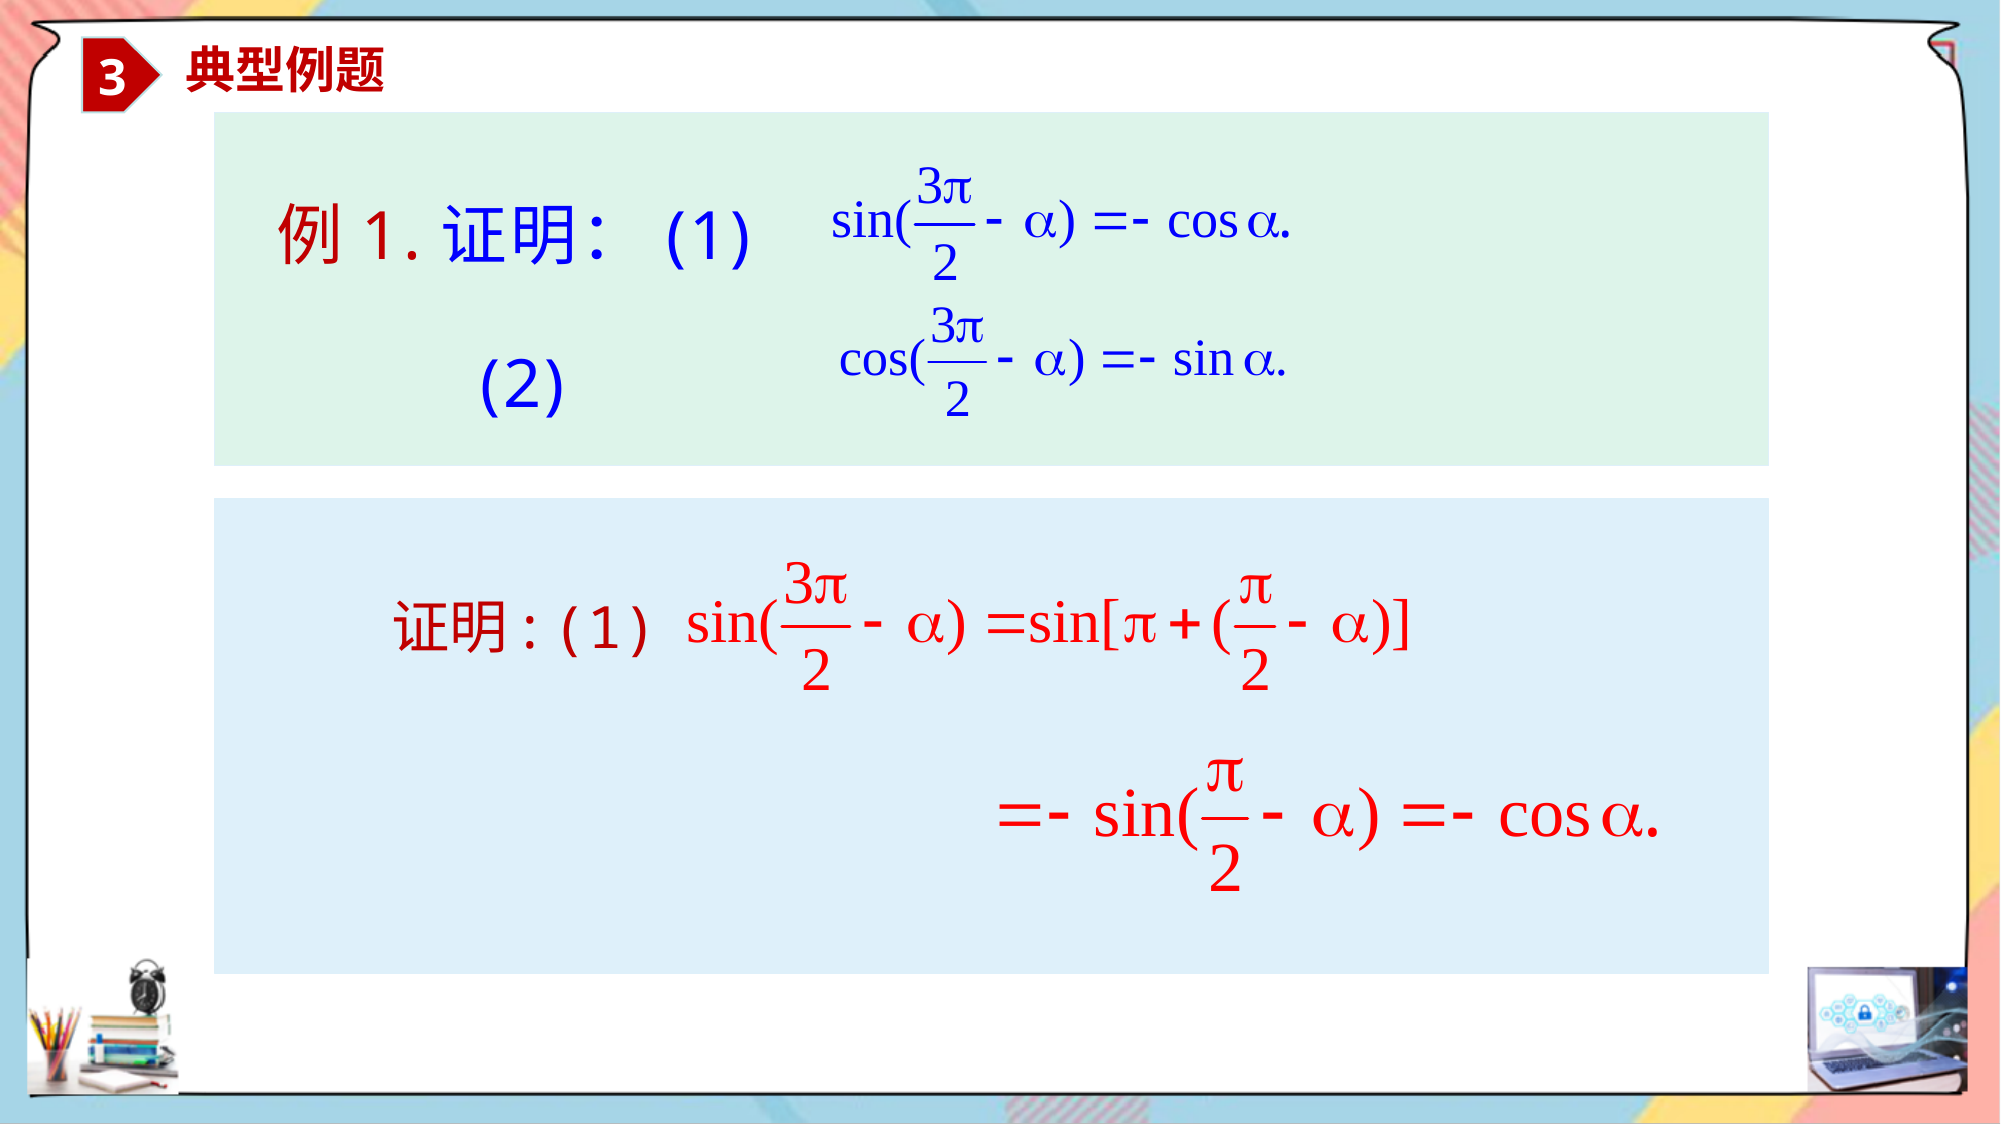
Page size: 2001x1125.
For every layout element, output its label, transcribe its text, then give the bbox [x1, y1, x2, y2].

text_box [214, 499, 1769, 973]
text_box 典型例题 [162, 38, 796, 99]
text_box [214, 112, 1769, 466]
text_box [678, 543, 1419, 705]
list 例1.证明：(1) (2) [261, 137, 1769, 545]
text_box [831, 291, 1297, 428]
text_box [824, 152, 1304, 293]
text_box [981, 724, 1674, 907]
text_box 证明: (1) [376, 582, 673, 668]
text_box 3 [82, 37, 162, 113]
picture [0, 0, 2001, 1125]
